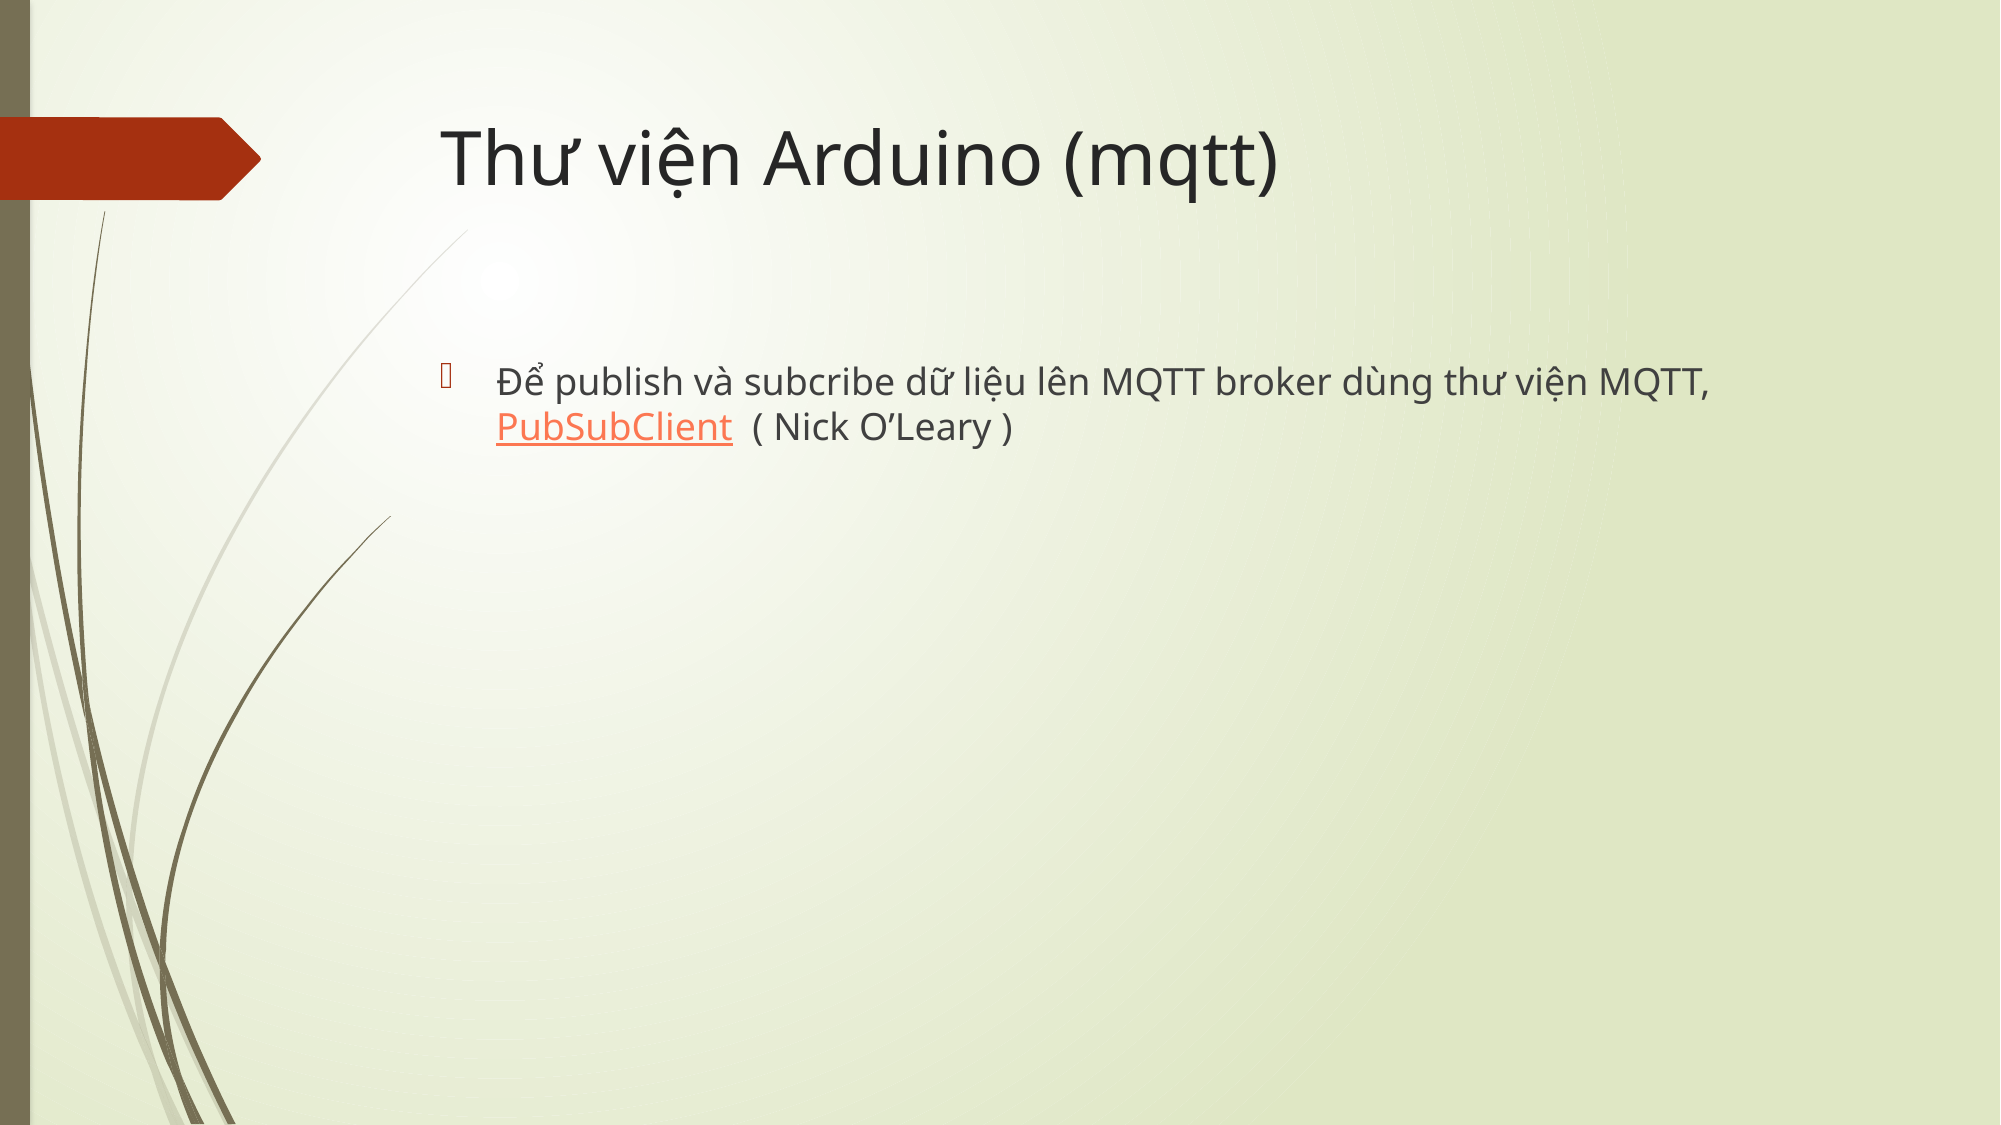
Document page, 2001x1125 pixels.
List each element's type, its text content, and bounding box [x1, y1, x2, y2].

title Thư viện Arduino (mqtt) [425, 102, 1888, 313]
list Để publish và subcribe dữ liệu lên MQTT broker dùng thư viện MQTT, PubSubClient ( Nick O’Leary ) [424, 350, 1888, 970]
